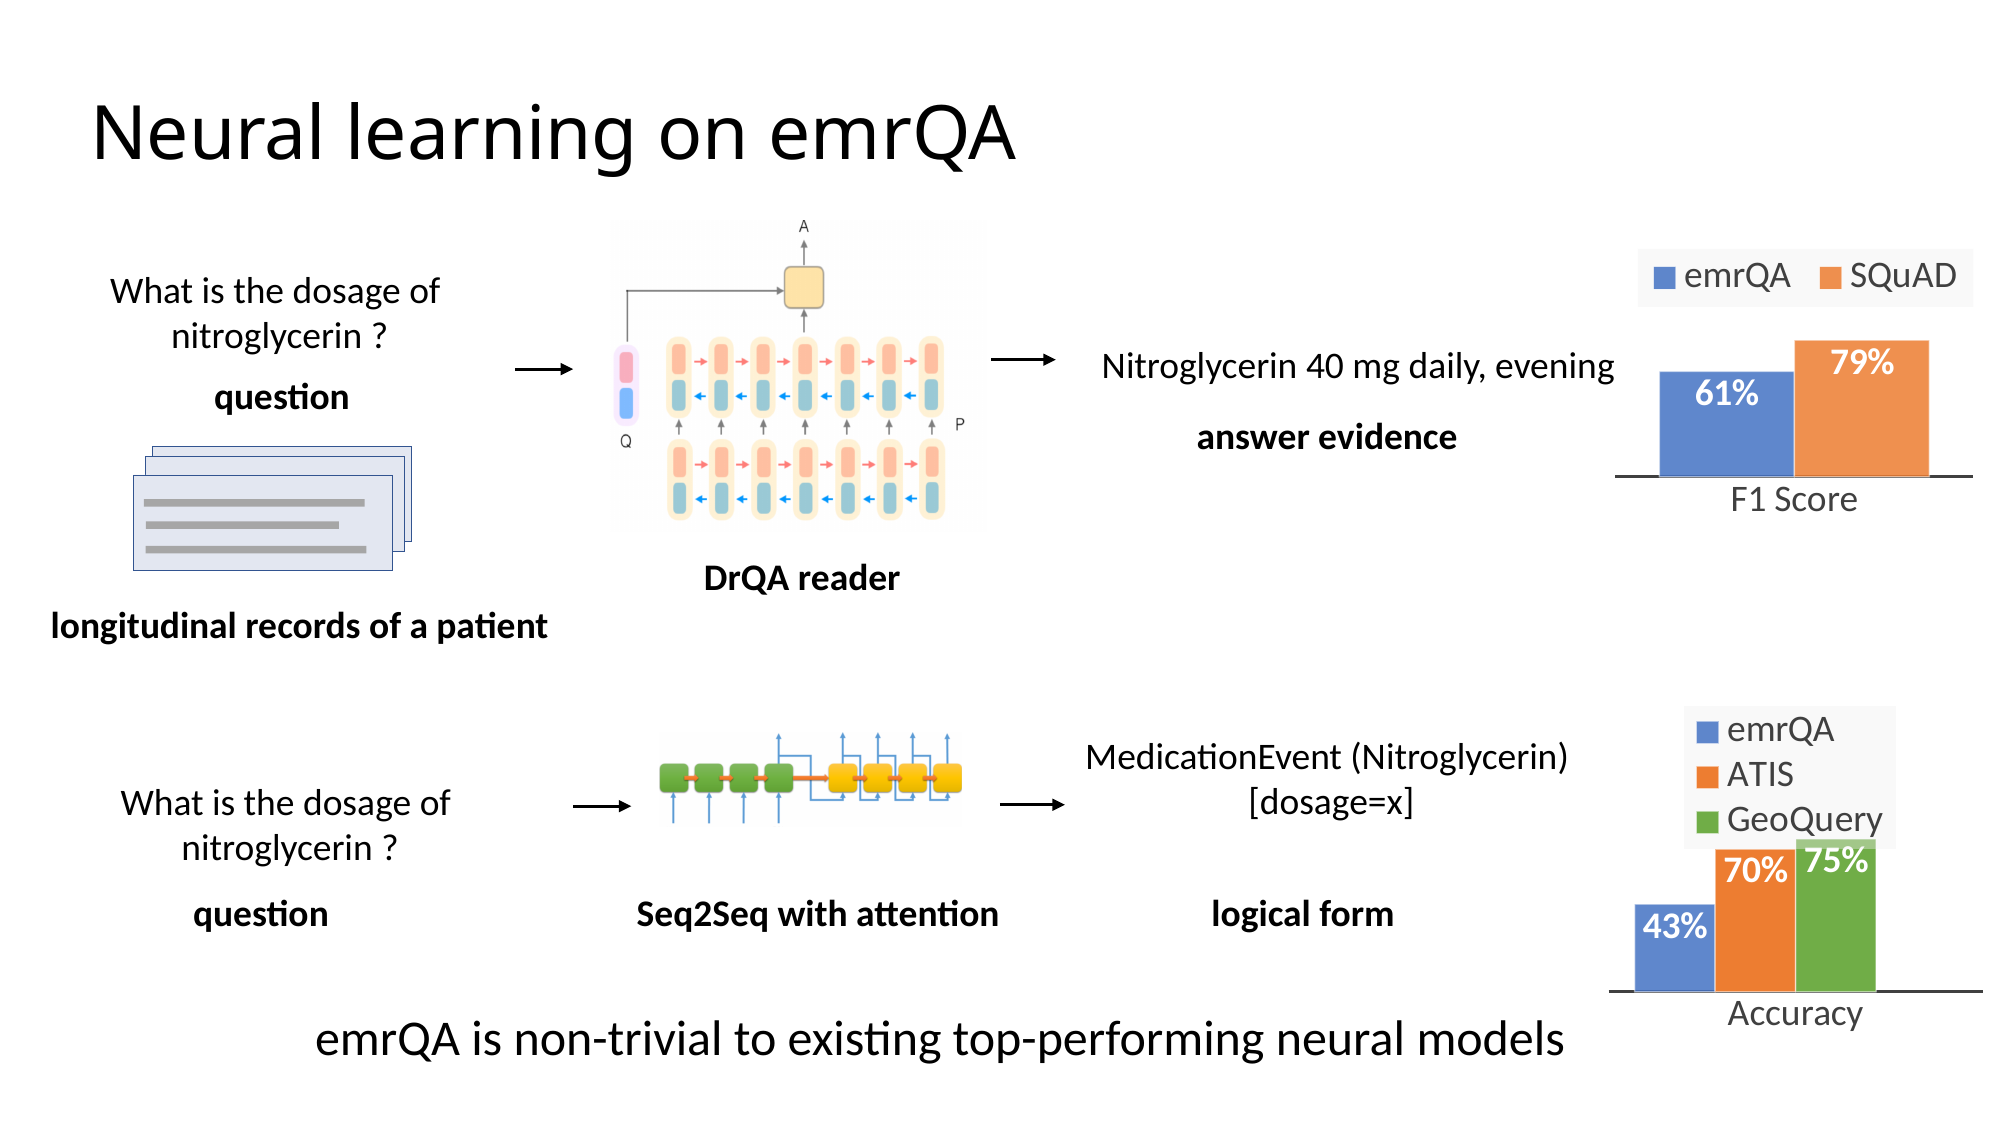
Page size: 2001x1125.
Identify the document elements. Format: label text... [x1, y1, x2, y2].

chart [1576, 248, 1975, 550]
text_box DrQA reader [688, 545, 916, 606]
text_box emrQA is non-trivial to existing top-performing neural models [299, 1004, 2000, 1125]
text_box [145, 545, 367, 554]
text_box [145, 520, 340, 530]
picture [659, 732, 962, 827]
text_box [145, 455, 406, 552]
text_box What is the dosage of nitroglycerin ? [95, 258, 465, 364]
text_box logical form [1196, 881, 1410, 941]
text_box Nitroglycerin 40 mg daily, evening [1086, 333, 1576, 394]
text_box [143, 498, 366, 508]
text_box [132, 474, 393, 571]
text_box answer evidence [1181, 404, 1473, 465]
title Neural learning on emrQA [75, 75, 1725, 195]
text_box question [178, 881, 353, 941]
text_box longitudinal records of a patient [35, 594, 573, 654]
picture [610, 220, 987, 532]
text_box MedicationEvent (Nitroglycerin) [dosage=x] [830, 724, 1568, 829]
text_box question [199, 364, 374, 425]
chart [1568, 695, 2000, 1068]
text_box Seq2Seq with attention [621, 881, 1015, 941]
text_box What is the dosage of nitroglycerin ? [105, 770, 475, 875]
text_box : 18 [152, 445, 412, 543]
